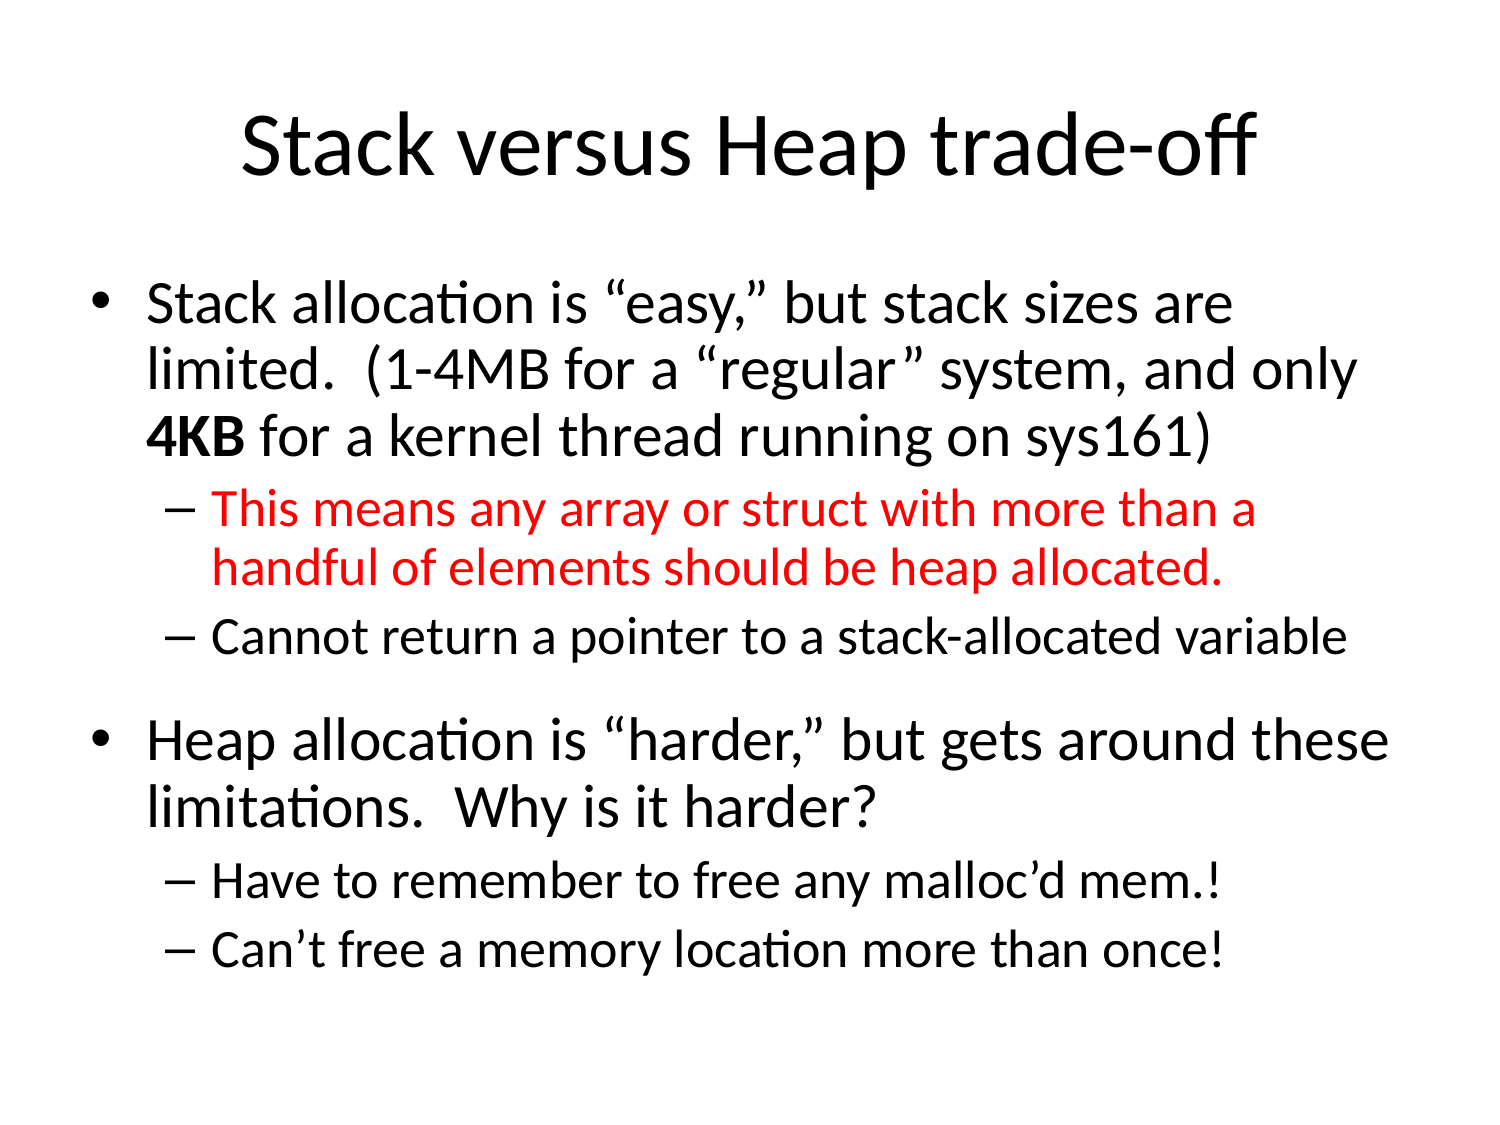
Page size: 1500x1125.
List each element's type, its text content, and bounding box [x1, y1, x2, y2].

title Stack versus Heap trade-off [75, 45, 1425, 233]
list Stack allocation is “easy,” but stack sizes are limited. (1-4MB for a “regular” system, and only 4KB for a kernel thread running on sys161) This means any array or struct with more than a handful of elements should be heap allocated. Cannot return a pointer to a stack-allocated variable Heap allocation is “harder,” but gets around these limitations. Why is it harder? Have to remember to free any malloc’d mem.! Can’t free a memory location more than once! [75, 262, 1425, 1081]
